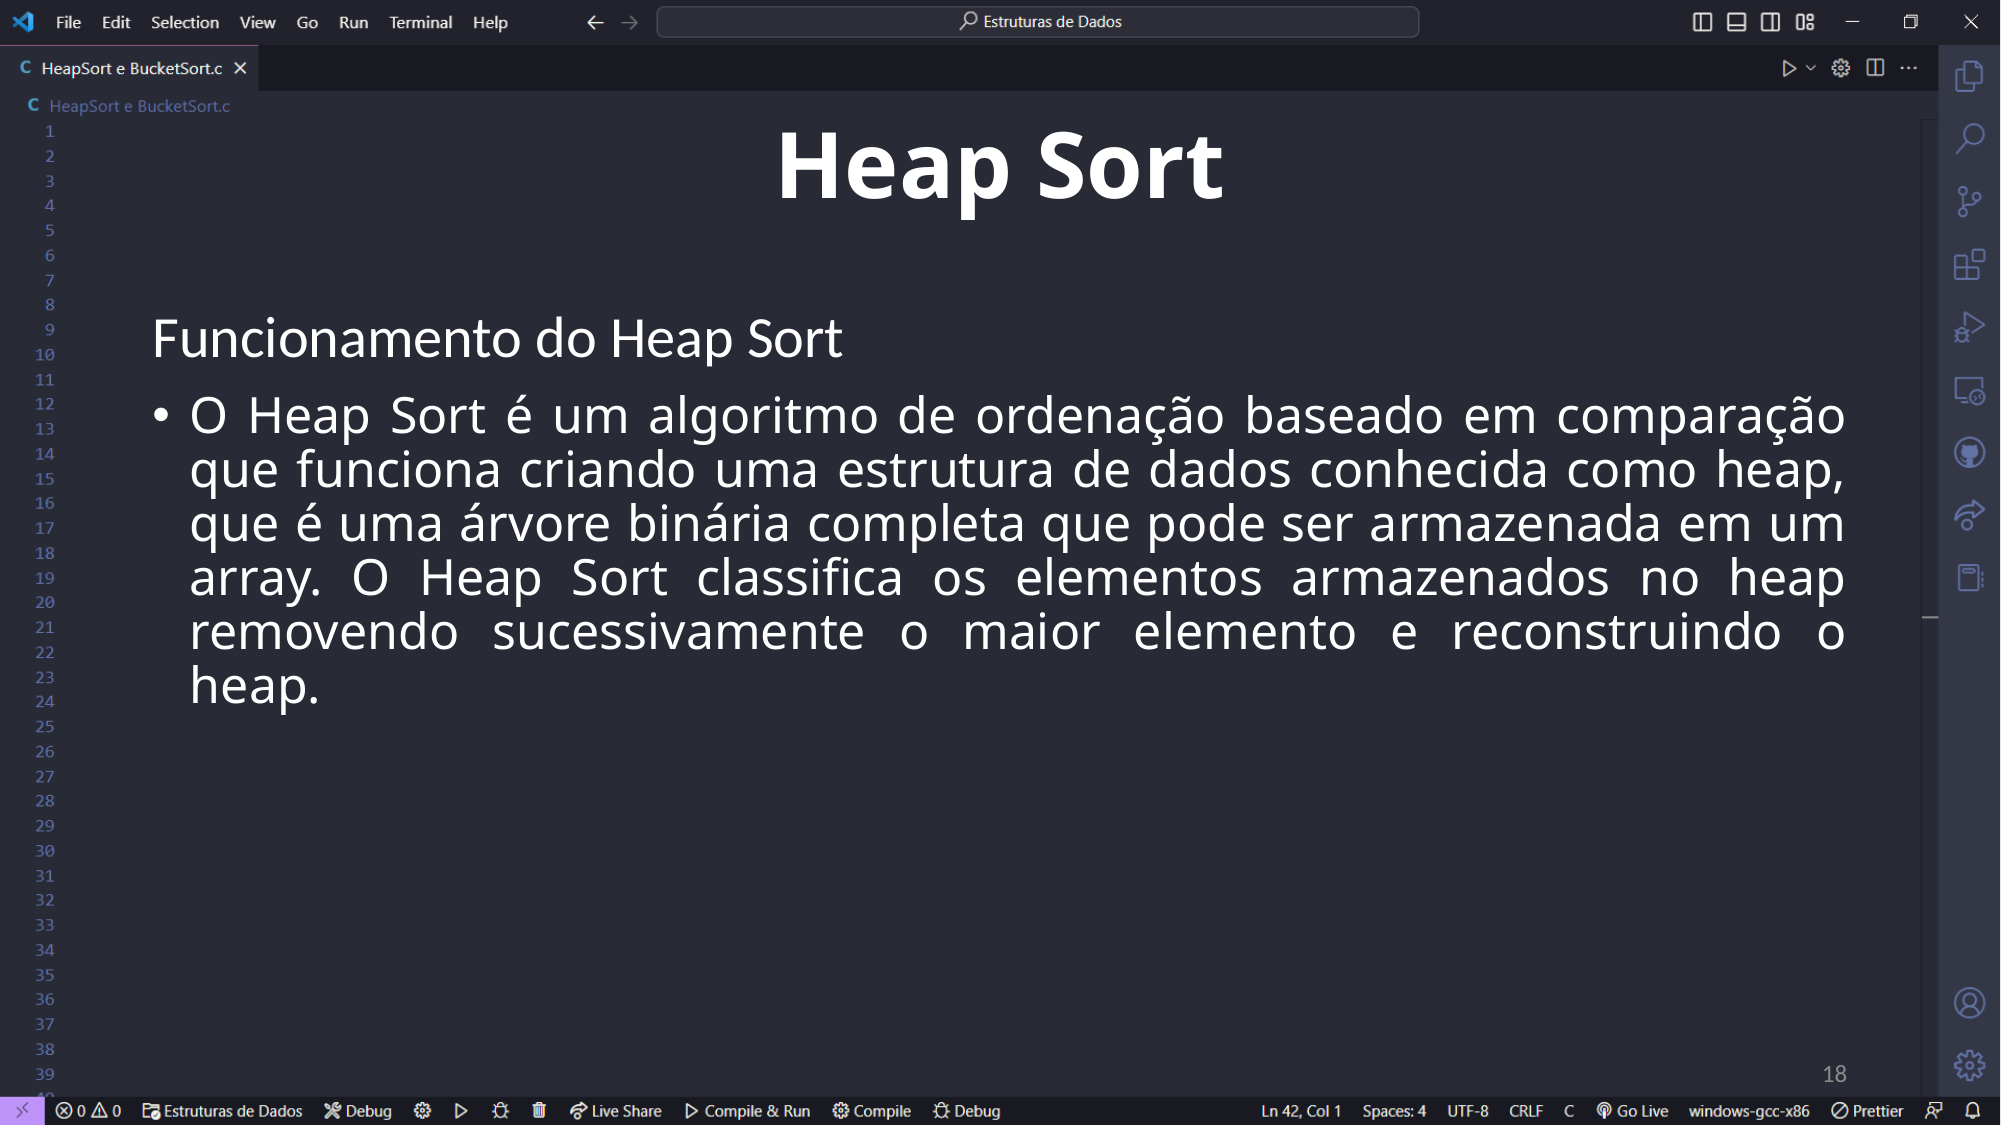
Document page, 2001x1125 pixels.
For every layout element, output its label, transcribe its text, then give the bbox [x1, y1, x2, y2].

list Funcionamento do Heap Sort O Heap Sort é um algoritmo de ordenação baseado em comparação que funciona criando uma estrutura de dados conhecida como heap, que é uma árvore binária completa que pode ser armazenada em um array. O Heap Sort classifica os elementos armazenados no heap removendo sucessivamente o maior elemento e reconstruindo o heap. [137, 299, 1863, 1014]
picture [0, 0, 2001, 1125]
slide_number 18 [1412, 1042, 1863, 1103]
title Heap Sort [137, 59, 1863, 278]
